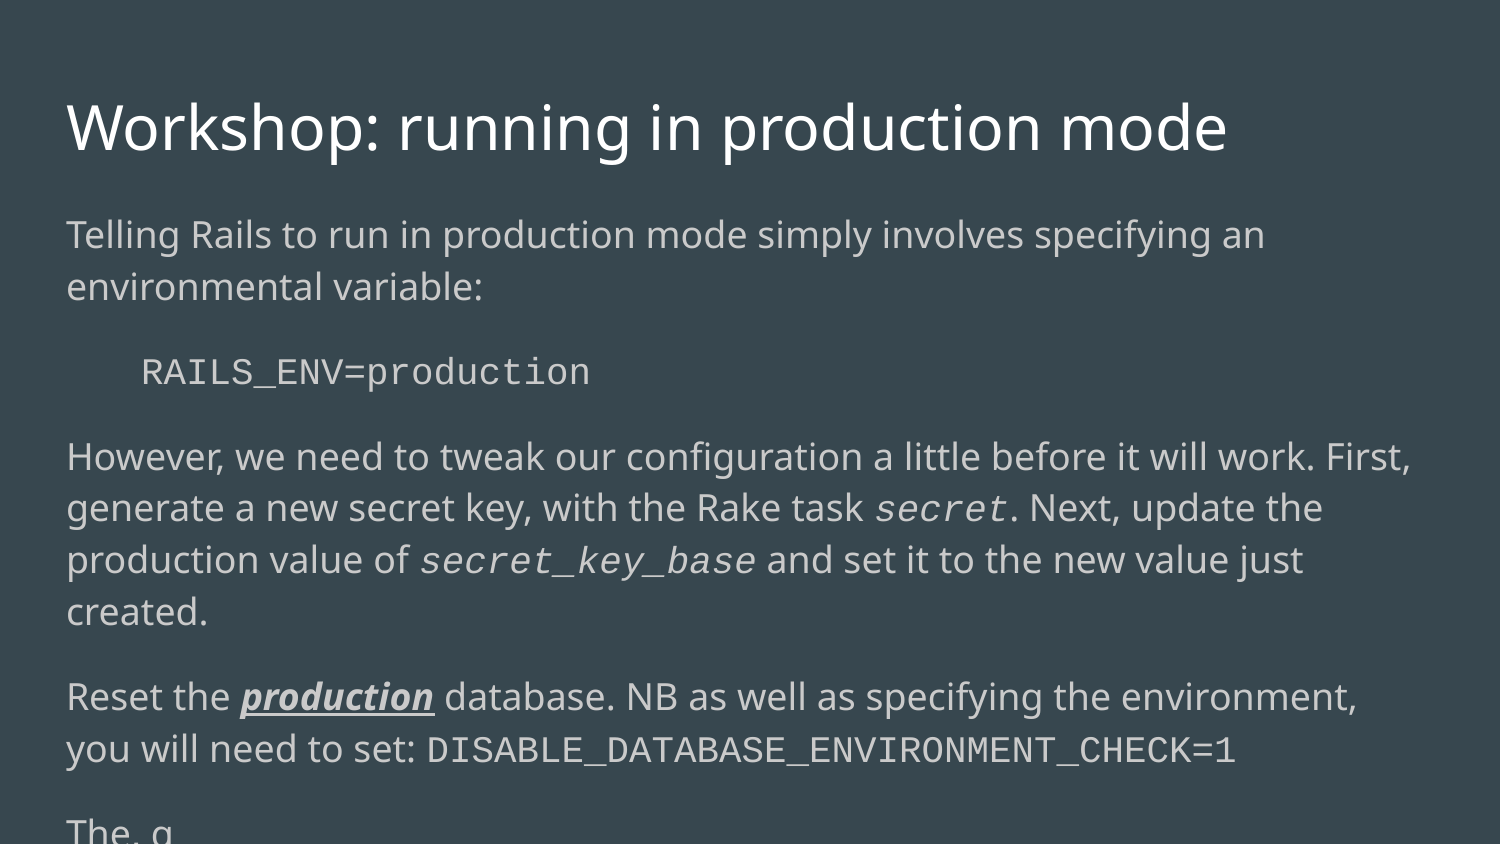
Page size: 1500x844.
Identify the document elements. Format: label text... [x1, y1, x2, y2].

list Telling Rails to run in production mode simply involves specifying an environmental variable: RAILS_ENV=production However, we need to tweak our configuration a little before it will work. First, generate a new secret key, with the Rake task secret. Next, update the production value of secret_key_base and set it to the new value just created. Reset the production database. NB as well as specifying the environment, you will need to set: DISABLE_DATABASE_ENVIRONMENT_CHECK=1 The, g [51, 189, 1449, 750]
title Workshop: running in production mode [51, 72, 1449, 167]
